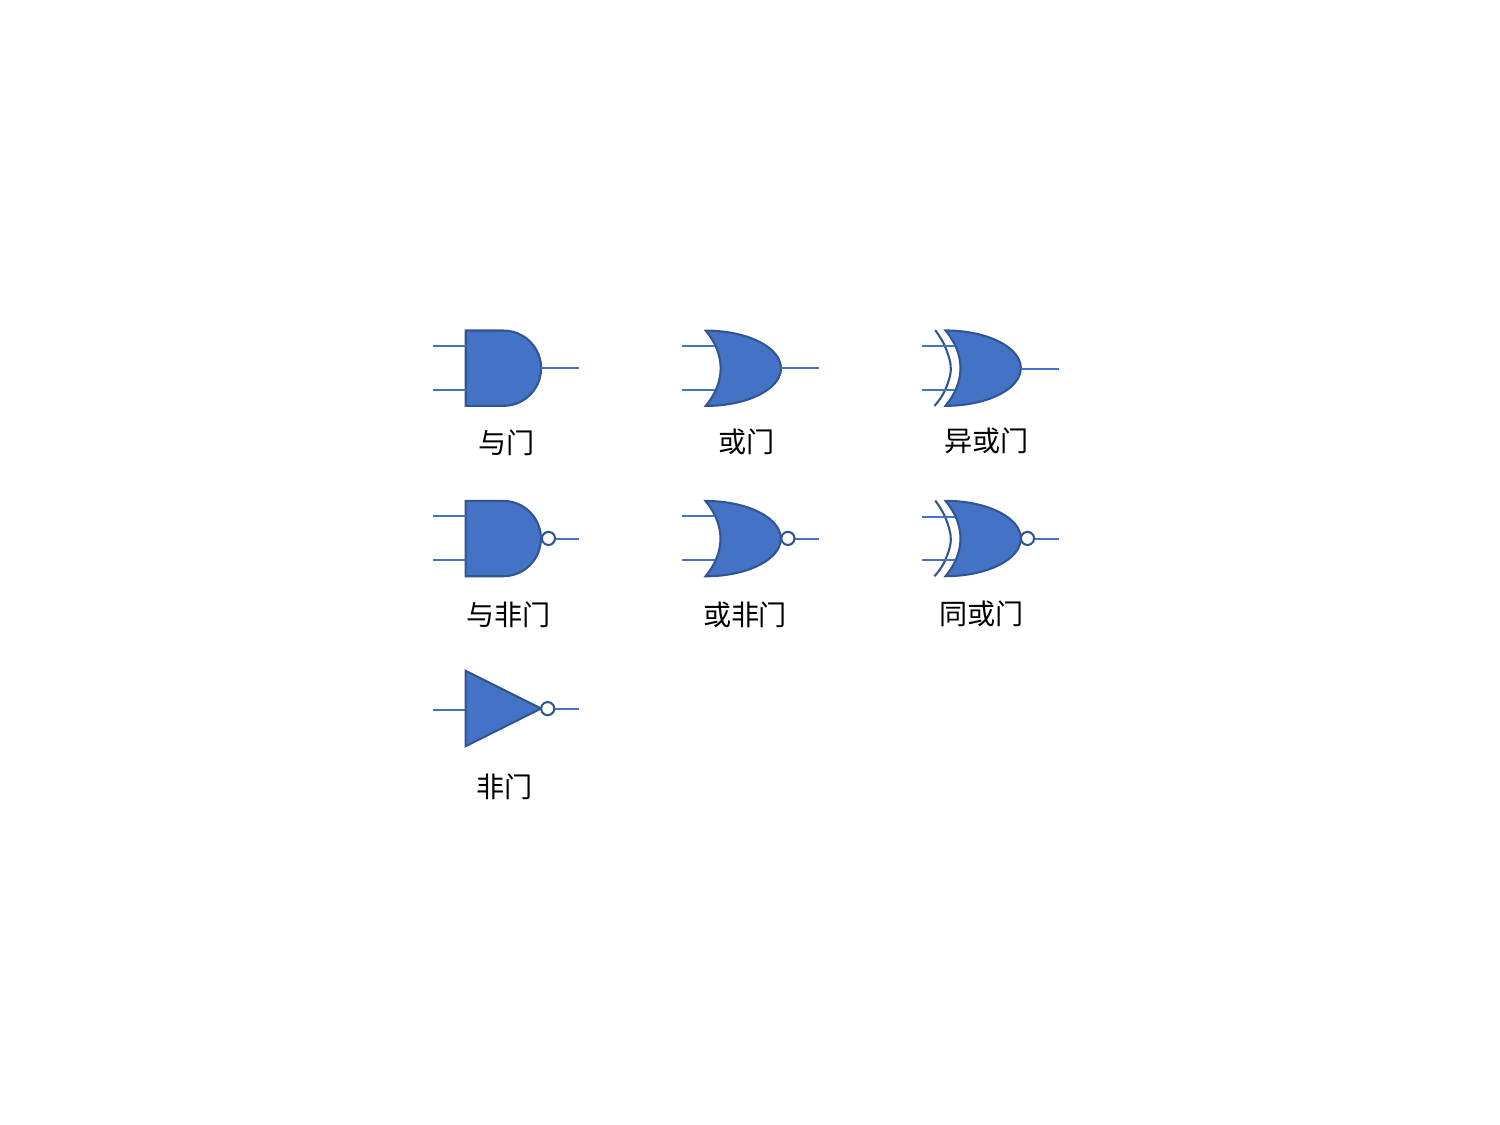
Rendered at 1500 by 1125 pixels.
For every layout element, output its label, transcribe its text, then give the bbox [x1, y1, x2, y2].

text_box 异或门 [930, 416, 1044, 465]
text_box 非门 [462, 761, 548, 811]
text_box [934, 330, 1021, 406]
text_box [539, 700, 556, 717]
text_box 与非门 [452, 589, 566, 639]
text_box [780, 530, 796, 538]
text_box [540, 539, 557, 547]
text_box [540, 530, 557, 538]
text_box [1021, 530, 1036, 539]
text_box 或门 [704, 417, 790, 466]
text_box 或非门 [688, 590, 803, 639]
text_box 与门 [464, 417, 550, 467]
text_box [703, 329, 783, 408]
text_box 同或门 [924, 589, 1039, 638]
text_box [780, 539, 796, 547]
text_box [464, 329, 543, 407]
text_box [464, 499, 542, 578]
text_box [934, 500, 1021, 577]
text_box [1021, 540, 1035, 547]
text_box [703, 499, 782, 578]
text_box [464, 669, 540, 748]
